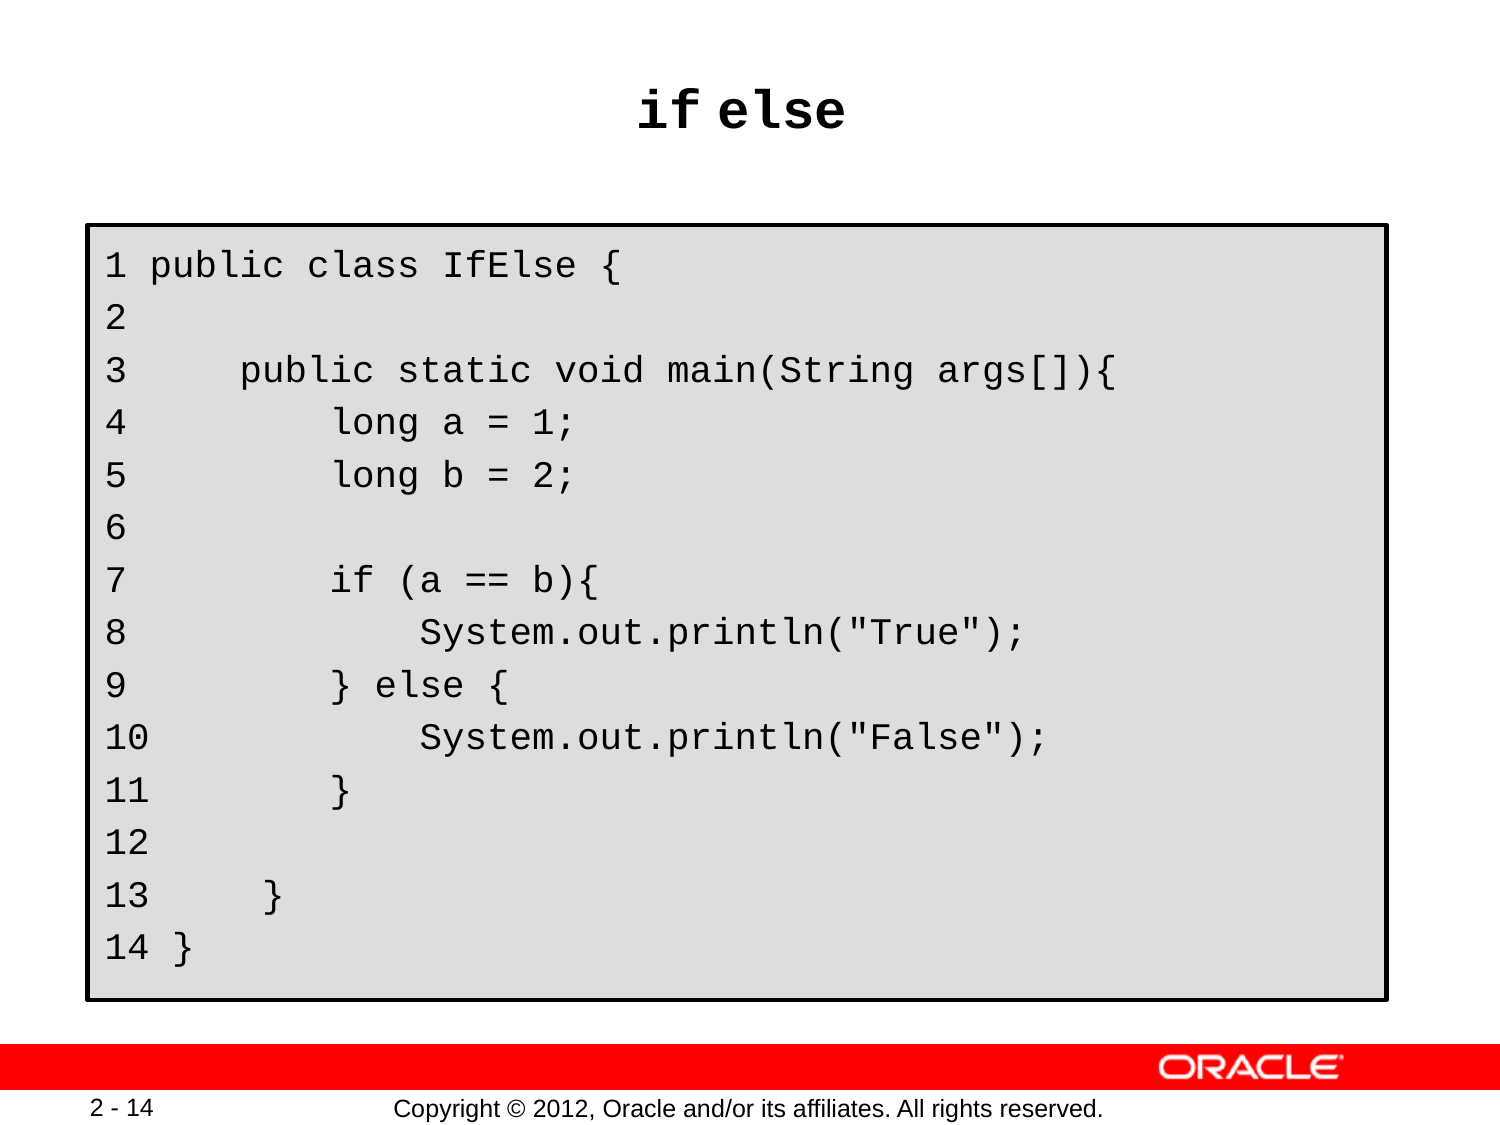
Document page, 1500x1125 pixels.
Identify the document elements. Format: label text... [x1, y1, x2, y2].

title if else [99, 72, 1399, 216]
list public class IfElse { public static void main(String args[]){ long a = 1; long b = 2; if (a == b){ System.out.println("True"); } else { System.out.println("False"); } } } [99, 237, 1399, 525]
picture [0, 1044, 1500, 1090]
text_box [87, 224, 1387, 1000]
